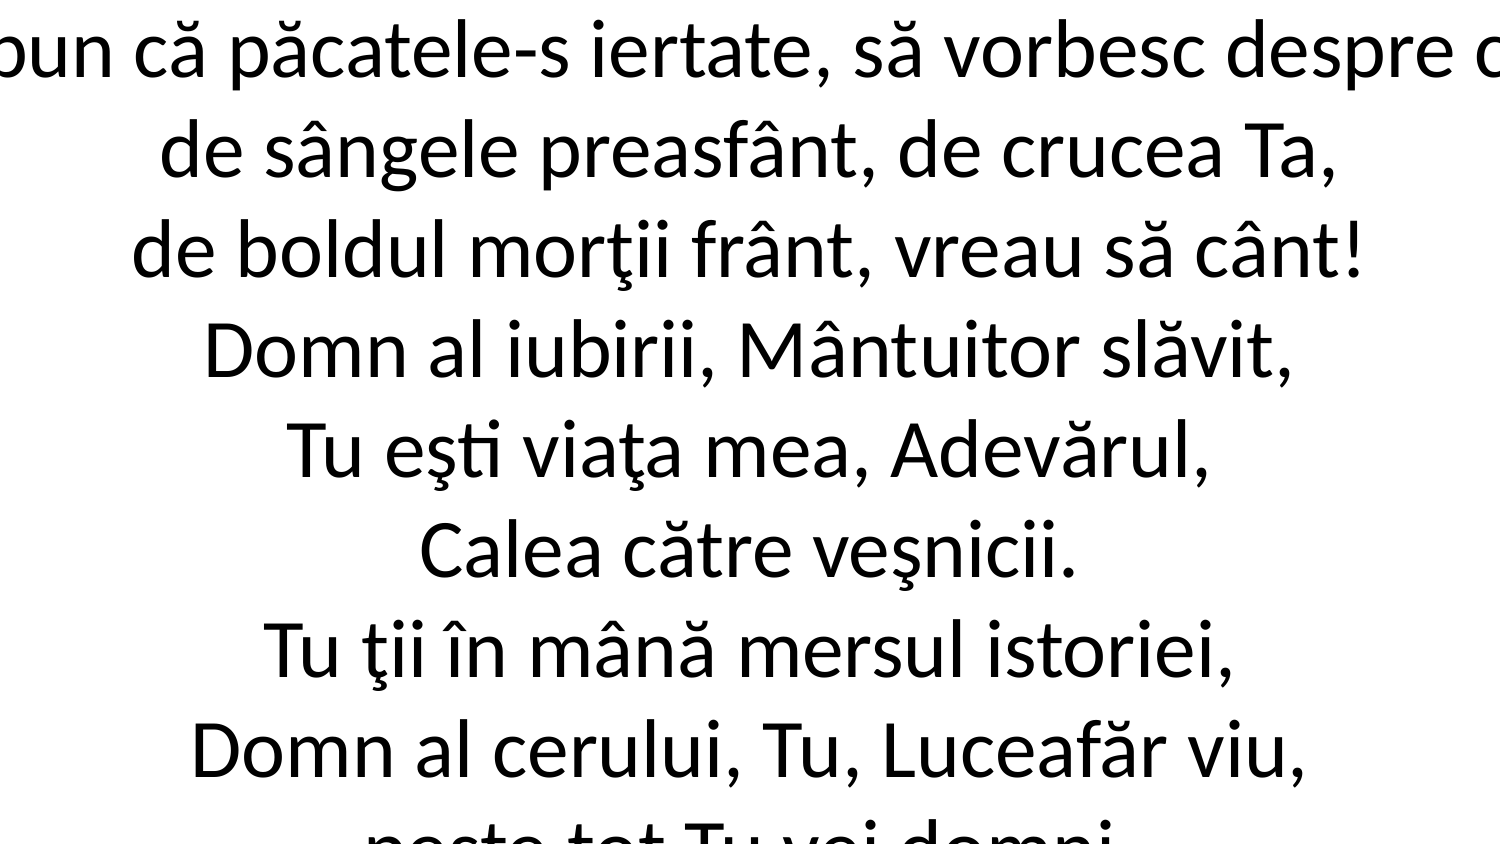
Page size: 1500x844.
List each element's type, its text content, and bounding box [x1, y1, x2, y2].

text_box 2. Vreau să spun că păcatele-s iertate, să vorbesc despre cugetul curat, de sângele preasfânt, de crucea Ta, de boldul morţii frânt, vreau să cânt! Domn al iubirii, Mântuitor slăvit, Tu eşti viaţa mea, Adevărul, Calea către veşnicii. Tu ţii în mână mersul istoriei, Domn al cerului, Tu, Luceafăr viu, peste tot Tu vei domni. [0, 0, 1500, 844]
